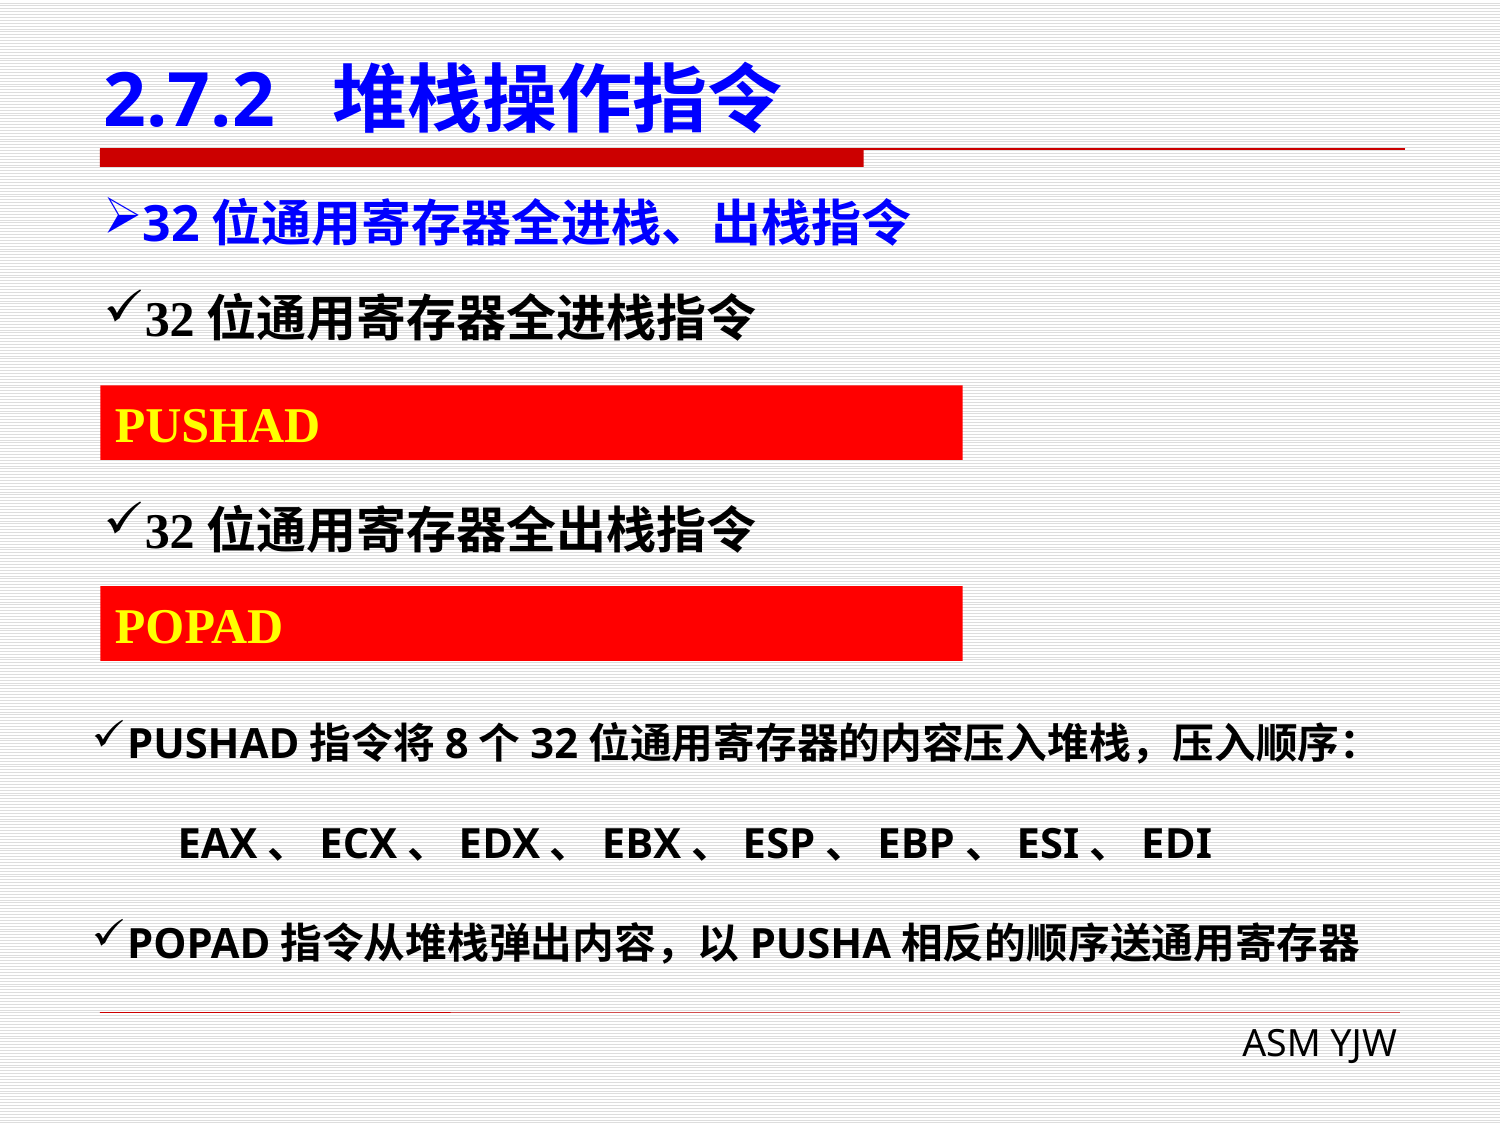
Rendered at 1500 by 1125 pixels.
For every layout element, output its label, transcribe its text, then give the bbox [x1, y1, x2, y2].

text_box 32位通用寄存器全进栈、出栈指令 [88, 184, 1388, 260]
text_box PUSHAD指令将8个32位通用寄存器的内容压入堆栈，压入顺序： EAX、ECX、EDX、EBX、ESP、EBP、ESI、EDI POPAD指令从堆栈弹出内容，以PUSHA相反的顺序送通用寄存器 [76, 684, 1483, 975]
text_box POPAD [100, 586, 963, 661]
text_box PUSHAD [100, 385, 963, 460]
text_box 32位通用寄存器全出栈指令 [88, 491, 1389, 567]
title 2.7.2 堆栈操作指令 [88, 42, 1448, 149]
text_box 32位通用寄存器全进栈指令 [88, 278, 1389, 354]
